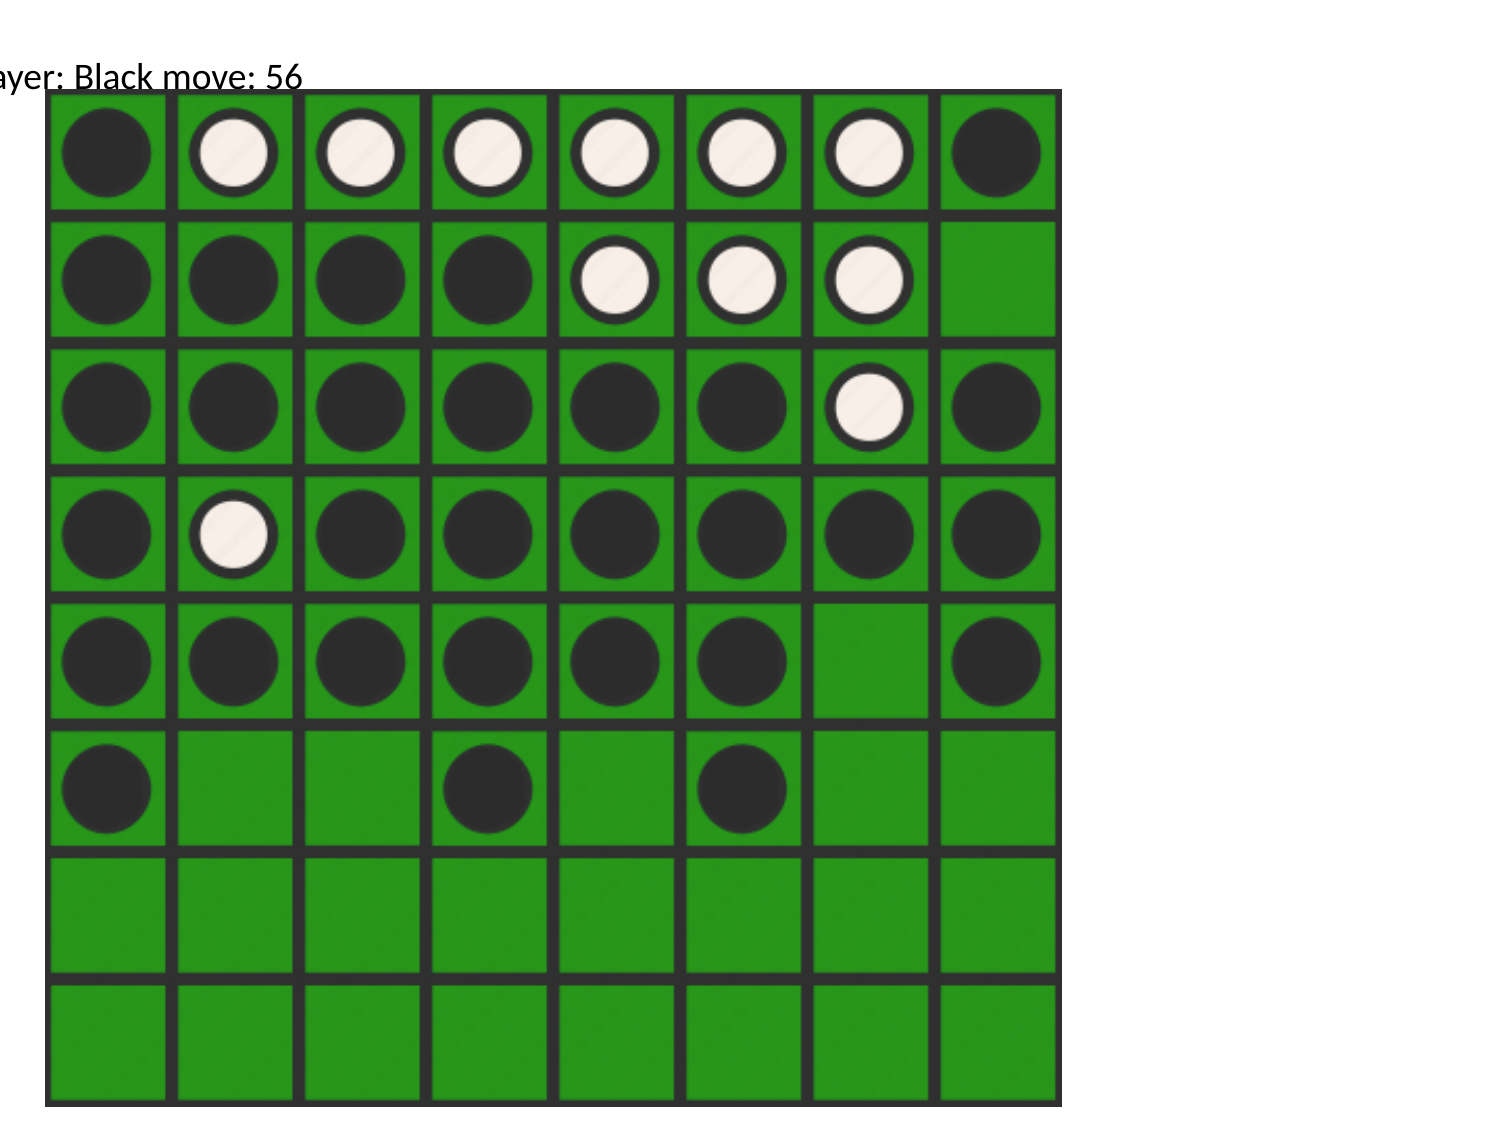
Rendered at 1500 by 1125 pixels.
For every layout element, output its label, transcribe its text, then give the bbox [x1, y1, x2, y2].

text_box turn: 37 player: Black move: 56 [0, 44, 319, 105]
picture [44, 89, 1062, 1107]
